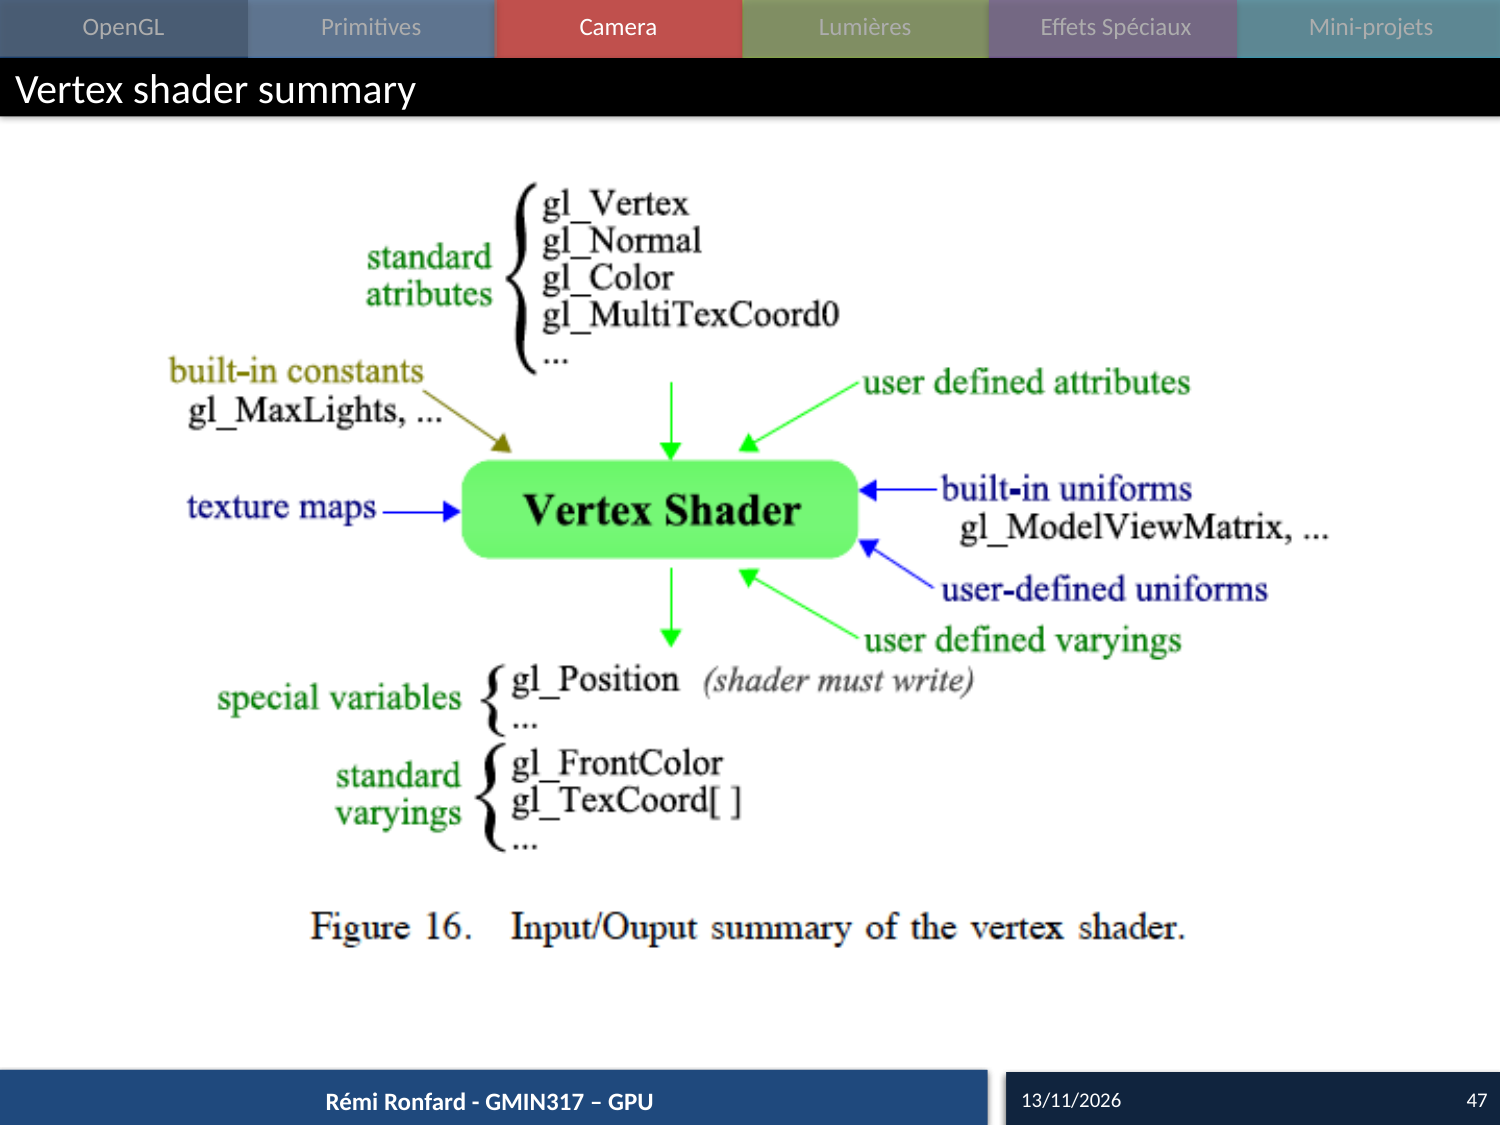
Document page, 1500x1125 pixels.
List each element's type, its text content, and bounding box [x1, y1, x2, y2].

footer Rémi Ronfard - GMIN317 – GPU [0, 1072, 988, 1125]
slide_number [1006, 1070, 1153, 1125]
slide_number 47 [1153, 1071, 1500, 1125]
picture [126, 147, 1372, 976]
title Vertex shader summary [0, 58, 1500, 117]
